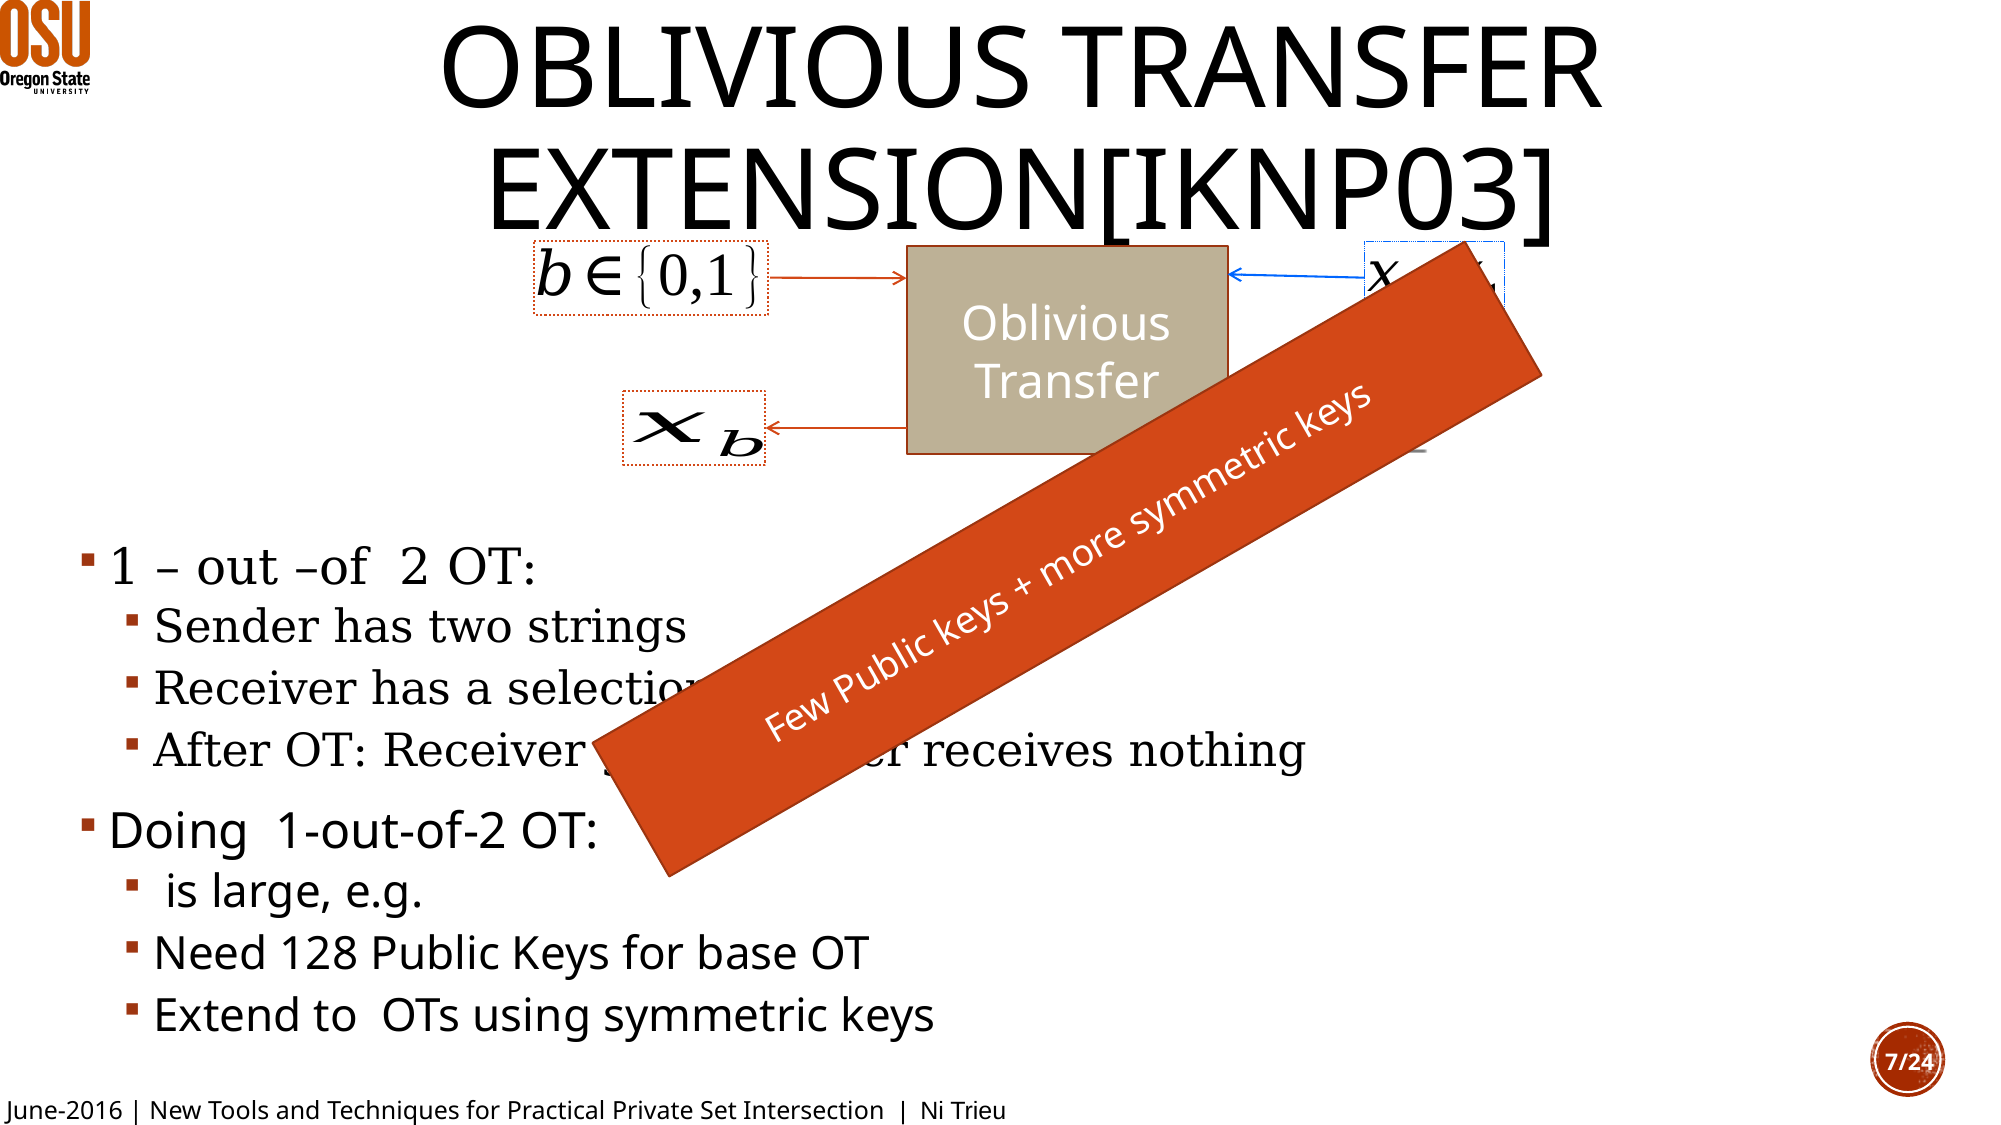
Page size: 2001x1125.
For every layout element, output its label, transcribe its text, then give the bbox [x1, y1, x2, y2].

picture [0, 0, 90, 94]
slide_number 7/24 [1870, 1039, 1976, 1100]
picture [1376, 403, 1435, 464]
text_box Few Public keys + more symmetric keys [591, 240, 1543, 878]
title Oblivious Transfer Extension[IKNP03] [117, 0, 1925, 264]
text_box Oblivious Transfer [906, 245, 1229, 455]
text_box June-2016 | New Tools and Techniques for Practical Private Set Intersection | Ni Trieu [0, 1088, 1283, 1125]
